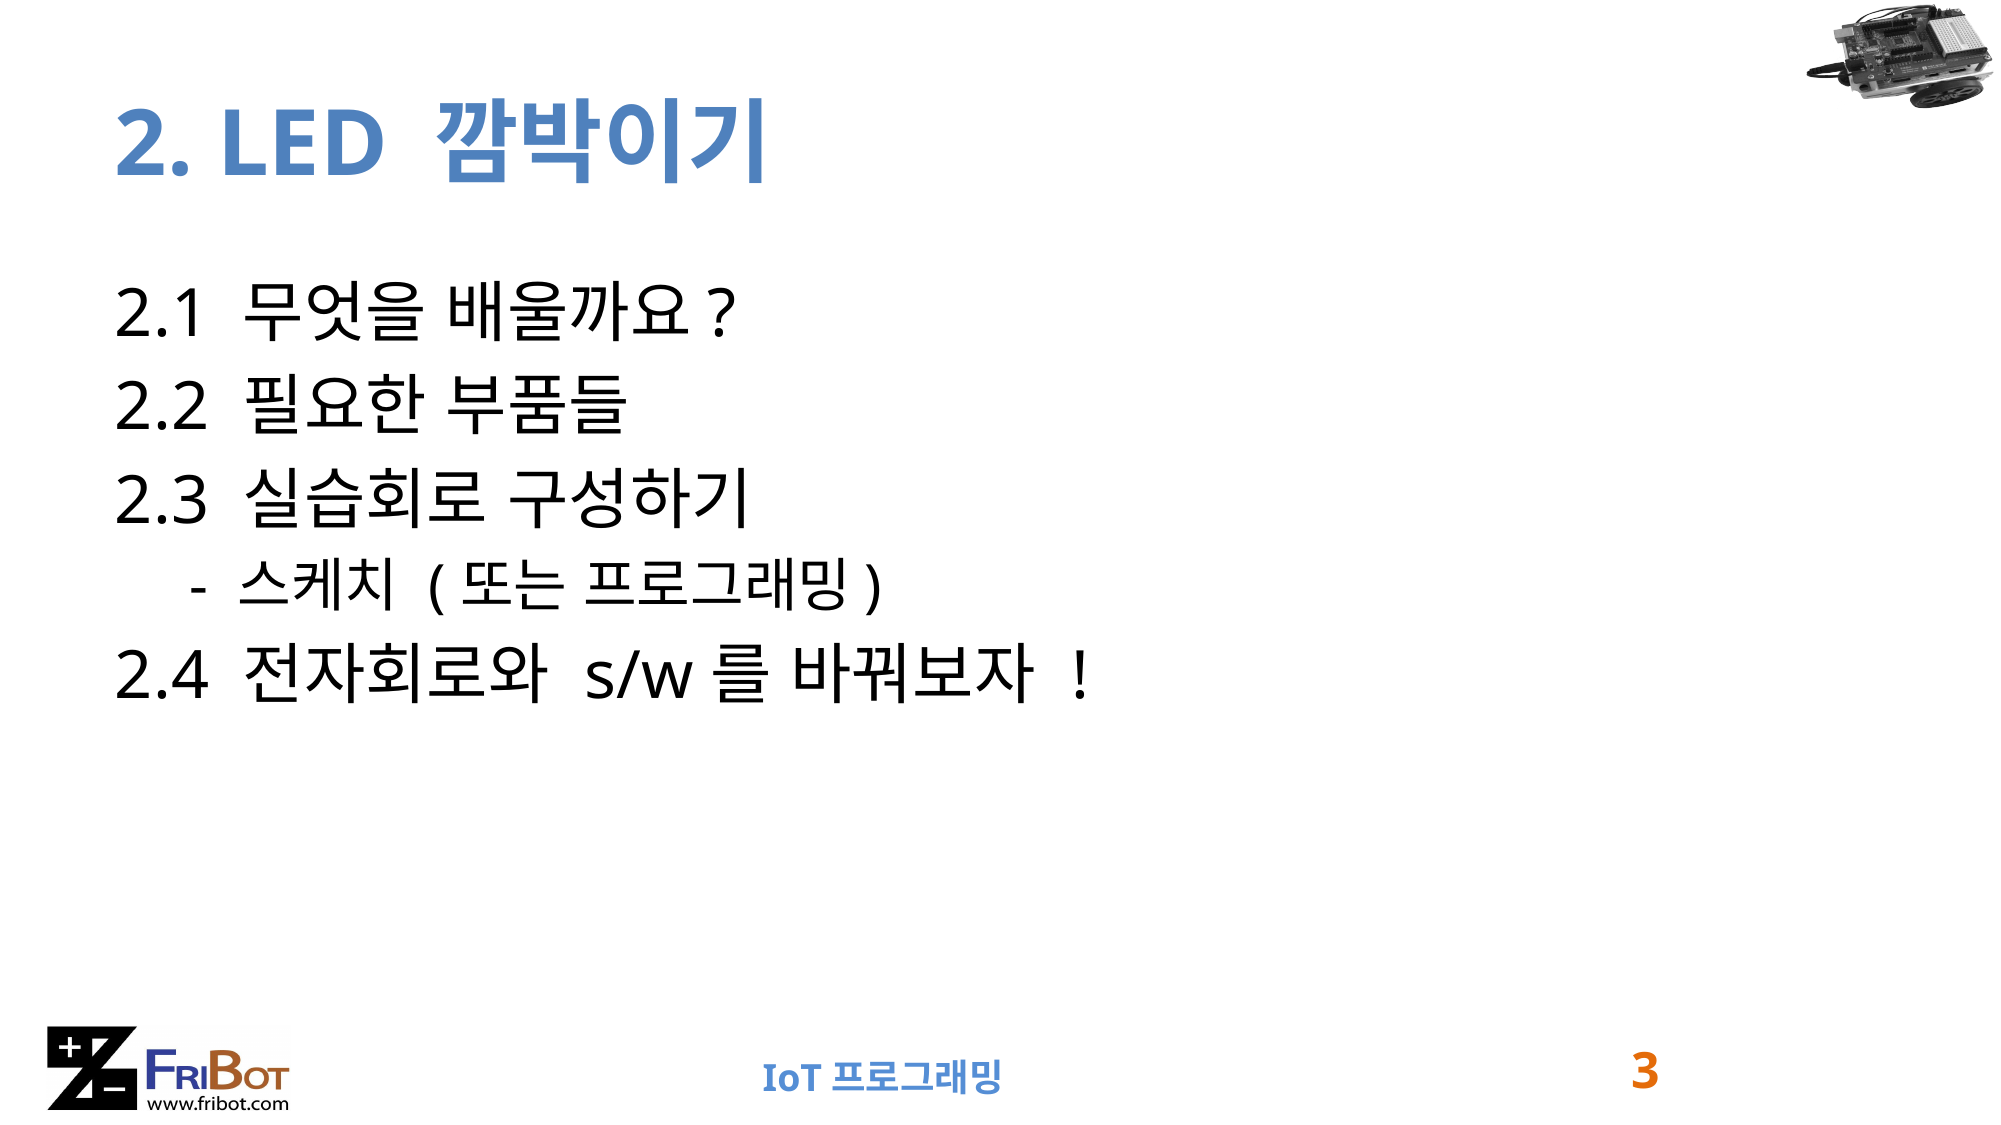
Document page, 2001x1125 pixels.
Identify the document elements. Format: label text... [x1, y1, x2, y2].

list 2.1 무엇을 배울까요? 2.2 필요한 부품들 2.3 실습회로 구성하기 - 스케치 (또는 프로그래밍) 2.4 전자회로와 s/w를 바꿔보자 ! [99, 262, 1900, 1005]
picture [46, 1025, 291, 1111]
title 2. LED 깜박이기 [99, 45, 1900, 233]
slide_number 3 [1325, 1042, 1675, 1103]
